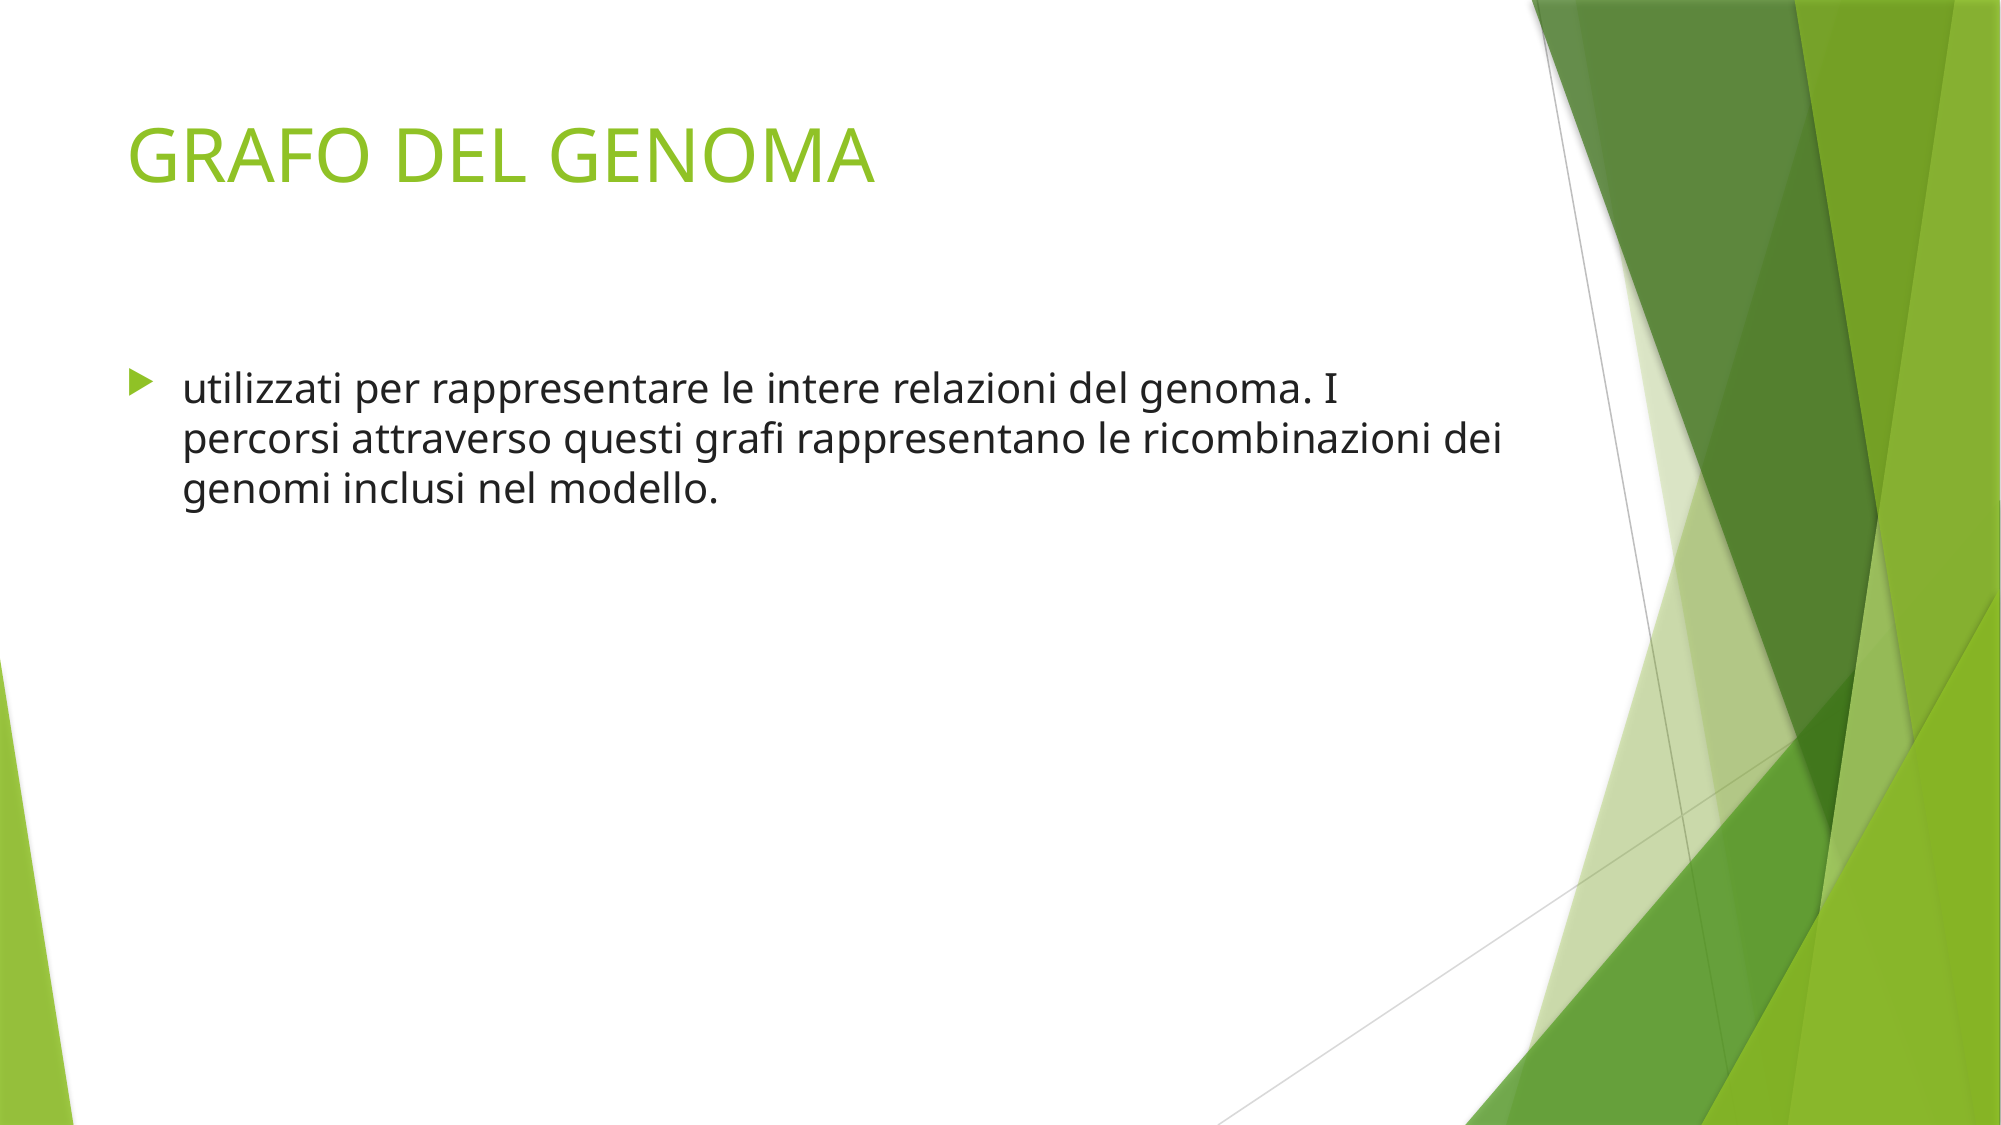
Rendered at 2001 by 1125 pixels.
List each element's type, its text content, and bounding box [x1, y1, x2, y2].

list utilizzati per rappresentare le intere relazioni del genoma. I percorsi attraverso questi grafi rappresentano le ricombinazioni dei genomi inclusi nel modello. [111, 354, 1522, 992]
title GRAFO DEL GENOMA [111, 99, 1522, 317]
